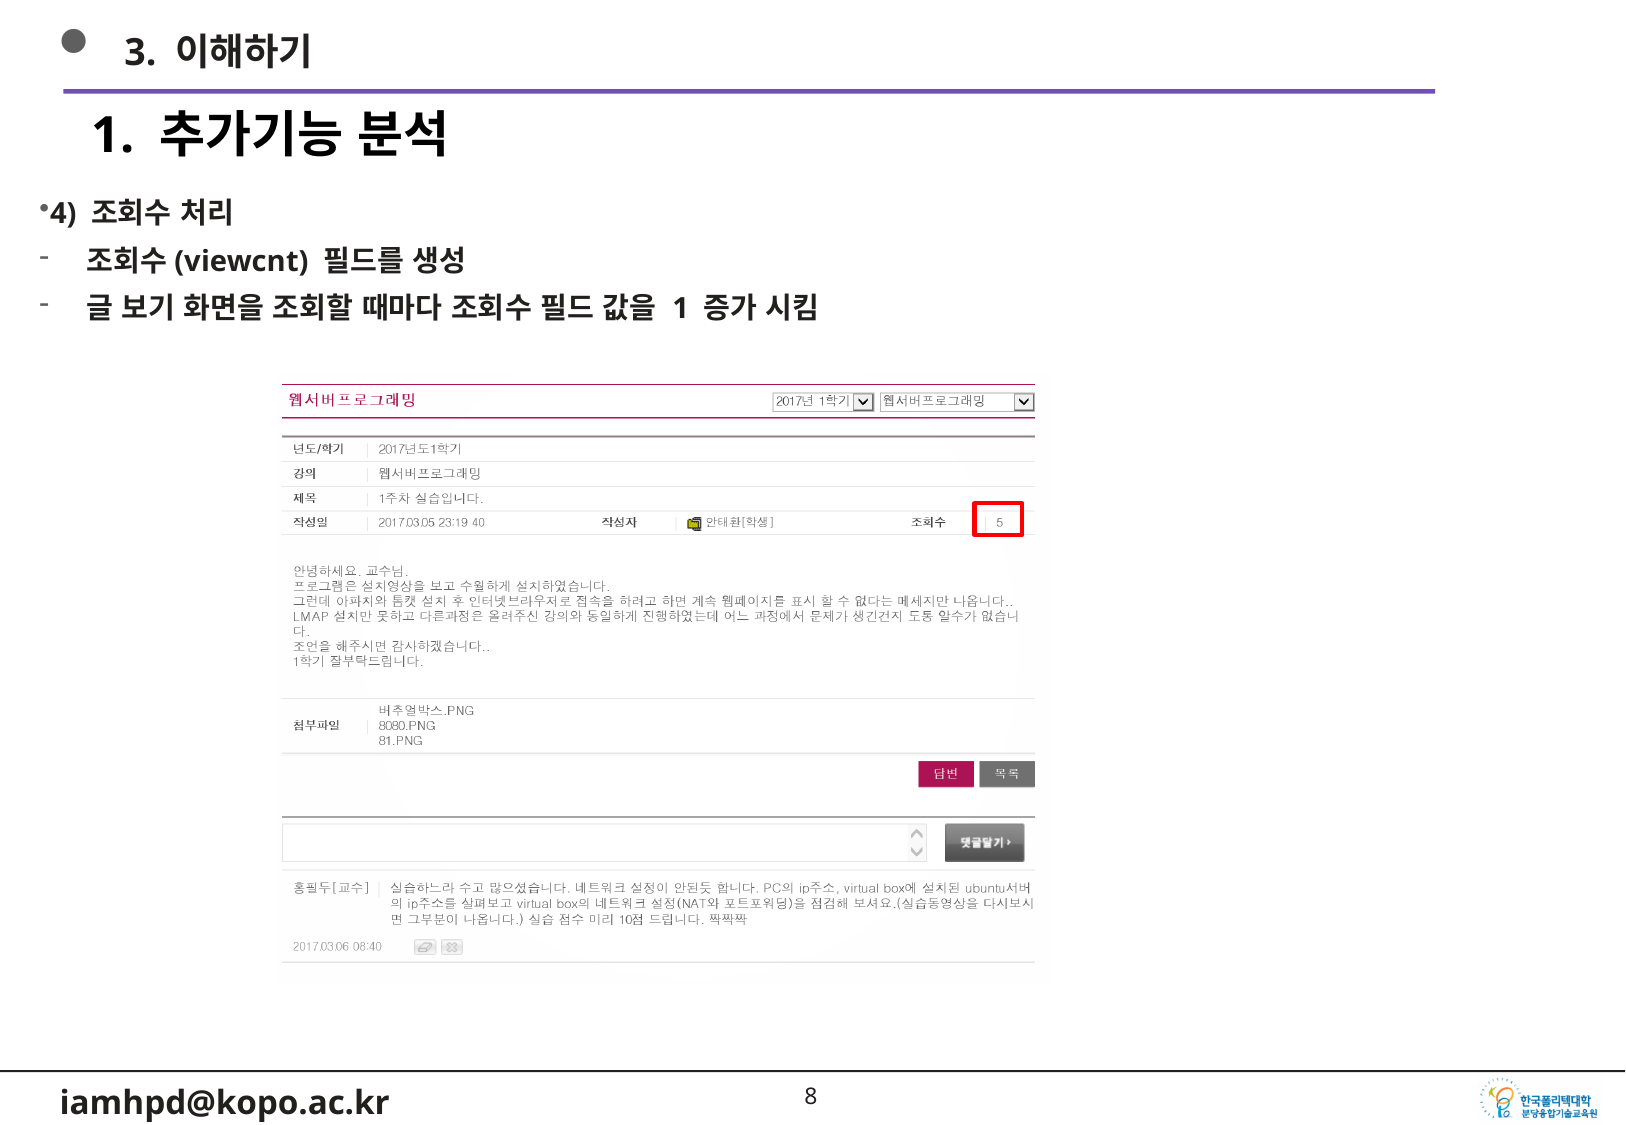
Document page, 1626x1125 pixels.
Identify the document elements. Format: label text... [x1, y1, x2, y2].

text_box 4) 조회수 처리 조회수(viewcnt) 필드를 생성 글 보기 화면을 조회할 때마다 조회수 필드 값을 1 증가 시킴 [24, 187, 1375, 961]
text_box [44, 0, 1604, 114]
text_box 3. 이해하기 [109, 20, 943, 80]
text_box 7 [765, 1072, 857, 1123]
text_box 1. 추가기능 분석 [76, 80, 1425, 185]
picture [1476, 1073, 1604, 1125]
picture [277, 373, 1051, 986]
